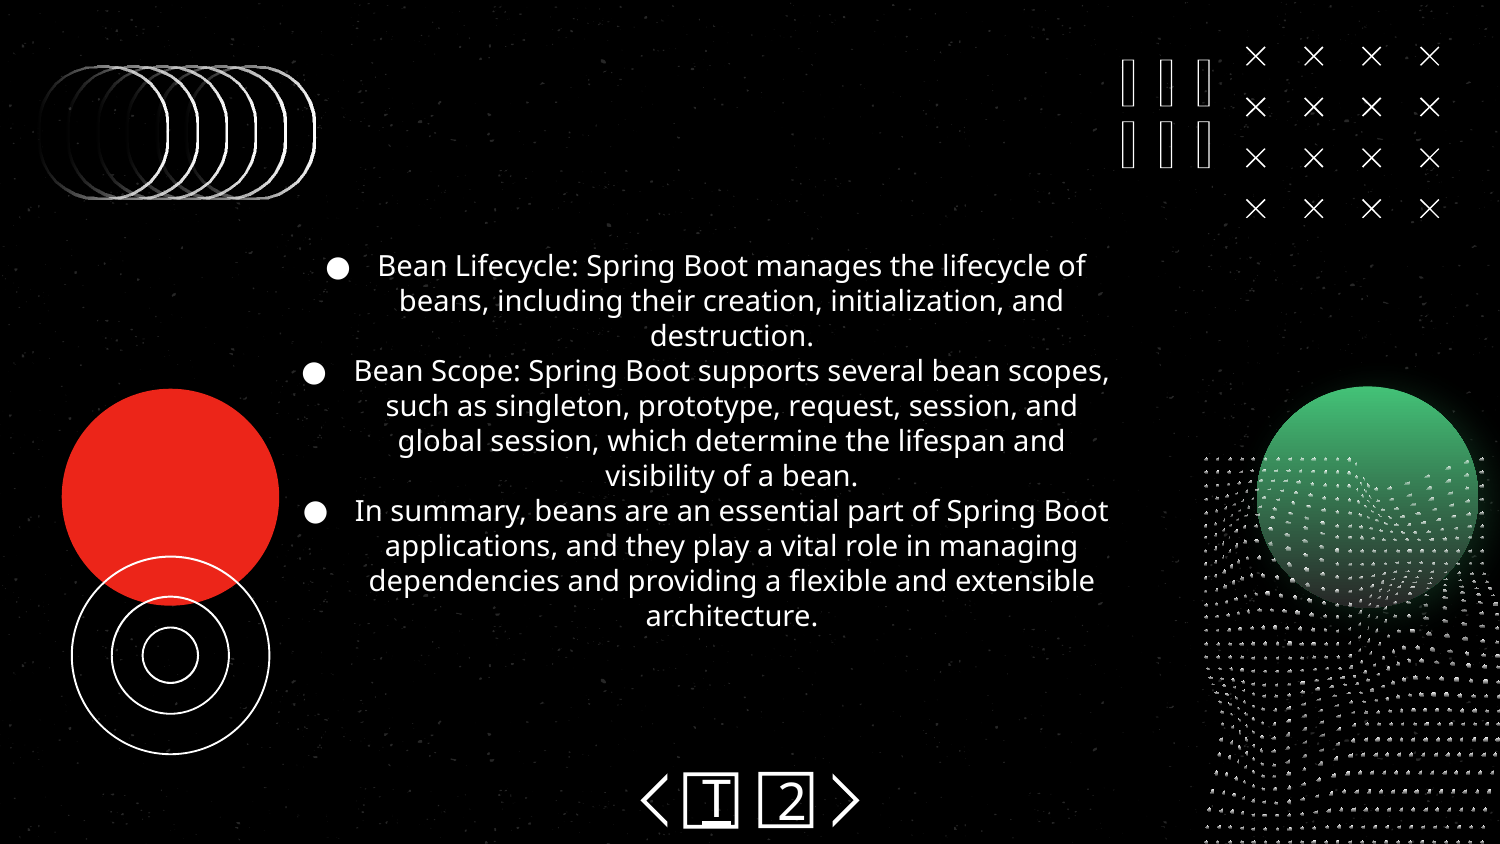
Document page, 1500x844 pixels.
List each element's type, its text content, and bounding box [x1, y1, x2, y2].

text_box 2 [758, 771, 814, 829]
text_box [640, 773, 668, 828]
text_box T [683, 772, 739, 829]
text_box Bean Lifecycle: Spring Boot manages the lifecycle of beans, including their creation, initialization, and destruction. Bean Scope: Spring Boot supports several bean scopes, such as singleton, prototype, request, session, and global session, which determine the lifespan and visibility of a bean. In summary, beans are an essential part of Spring Boot applications, and they play a vital role in managing dependencies and providing a flexible and extensible architecture. [252, 232, 1137, 730]
text_box [832, 773, 860, 828]
